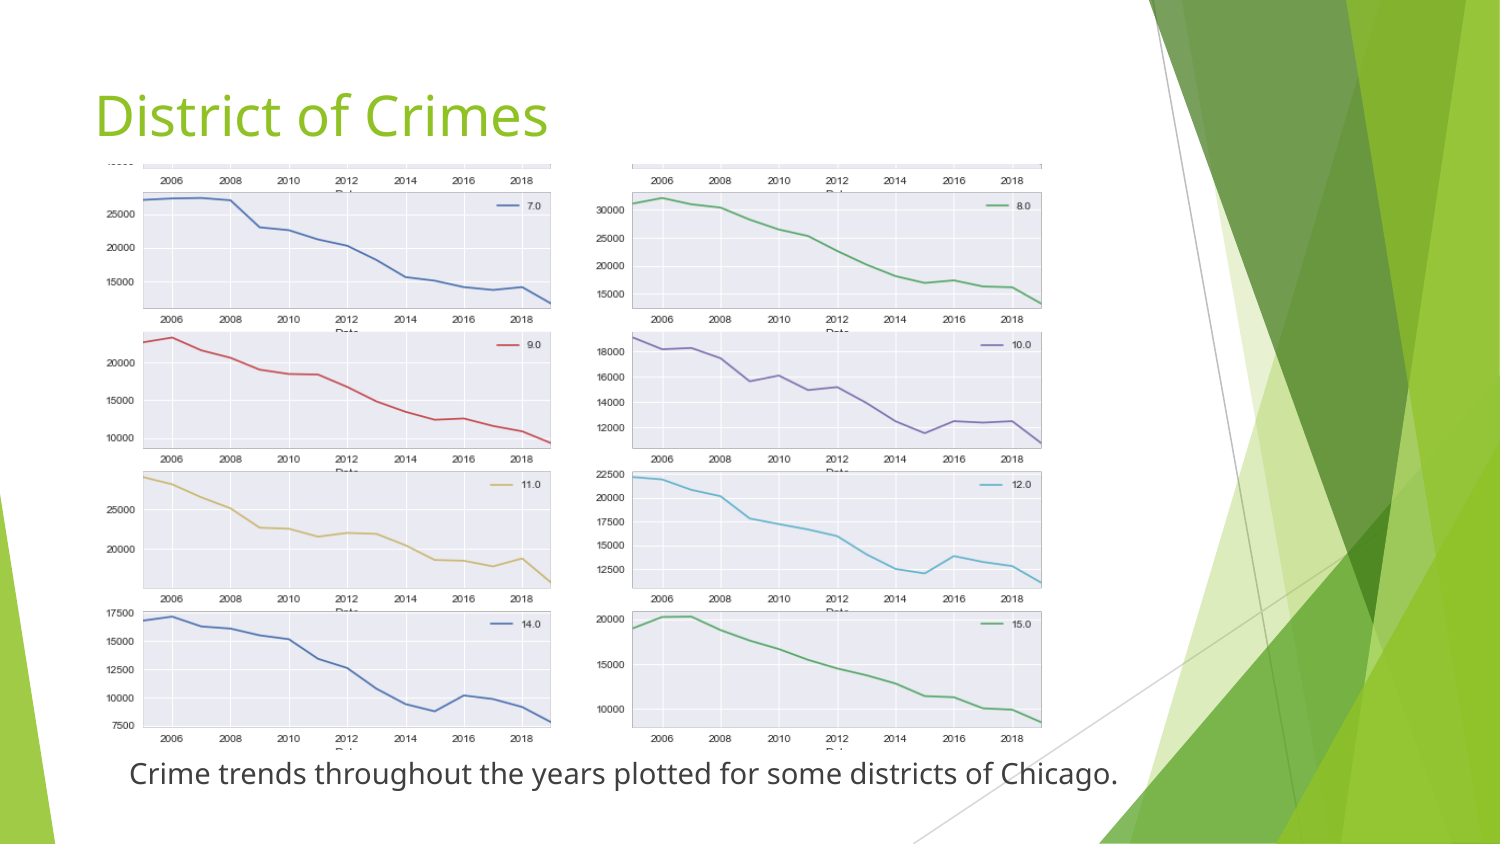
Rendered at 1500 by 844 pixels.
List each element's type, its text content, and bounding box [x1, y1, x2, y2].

picture [98, 164, 1049, 750]
list Crime trends throughout the years plotted for some districts of Chicago. [117, 749, 1176, 840]
title District of Crimes [83, 75, 1141, 238]
